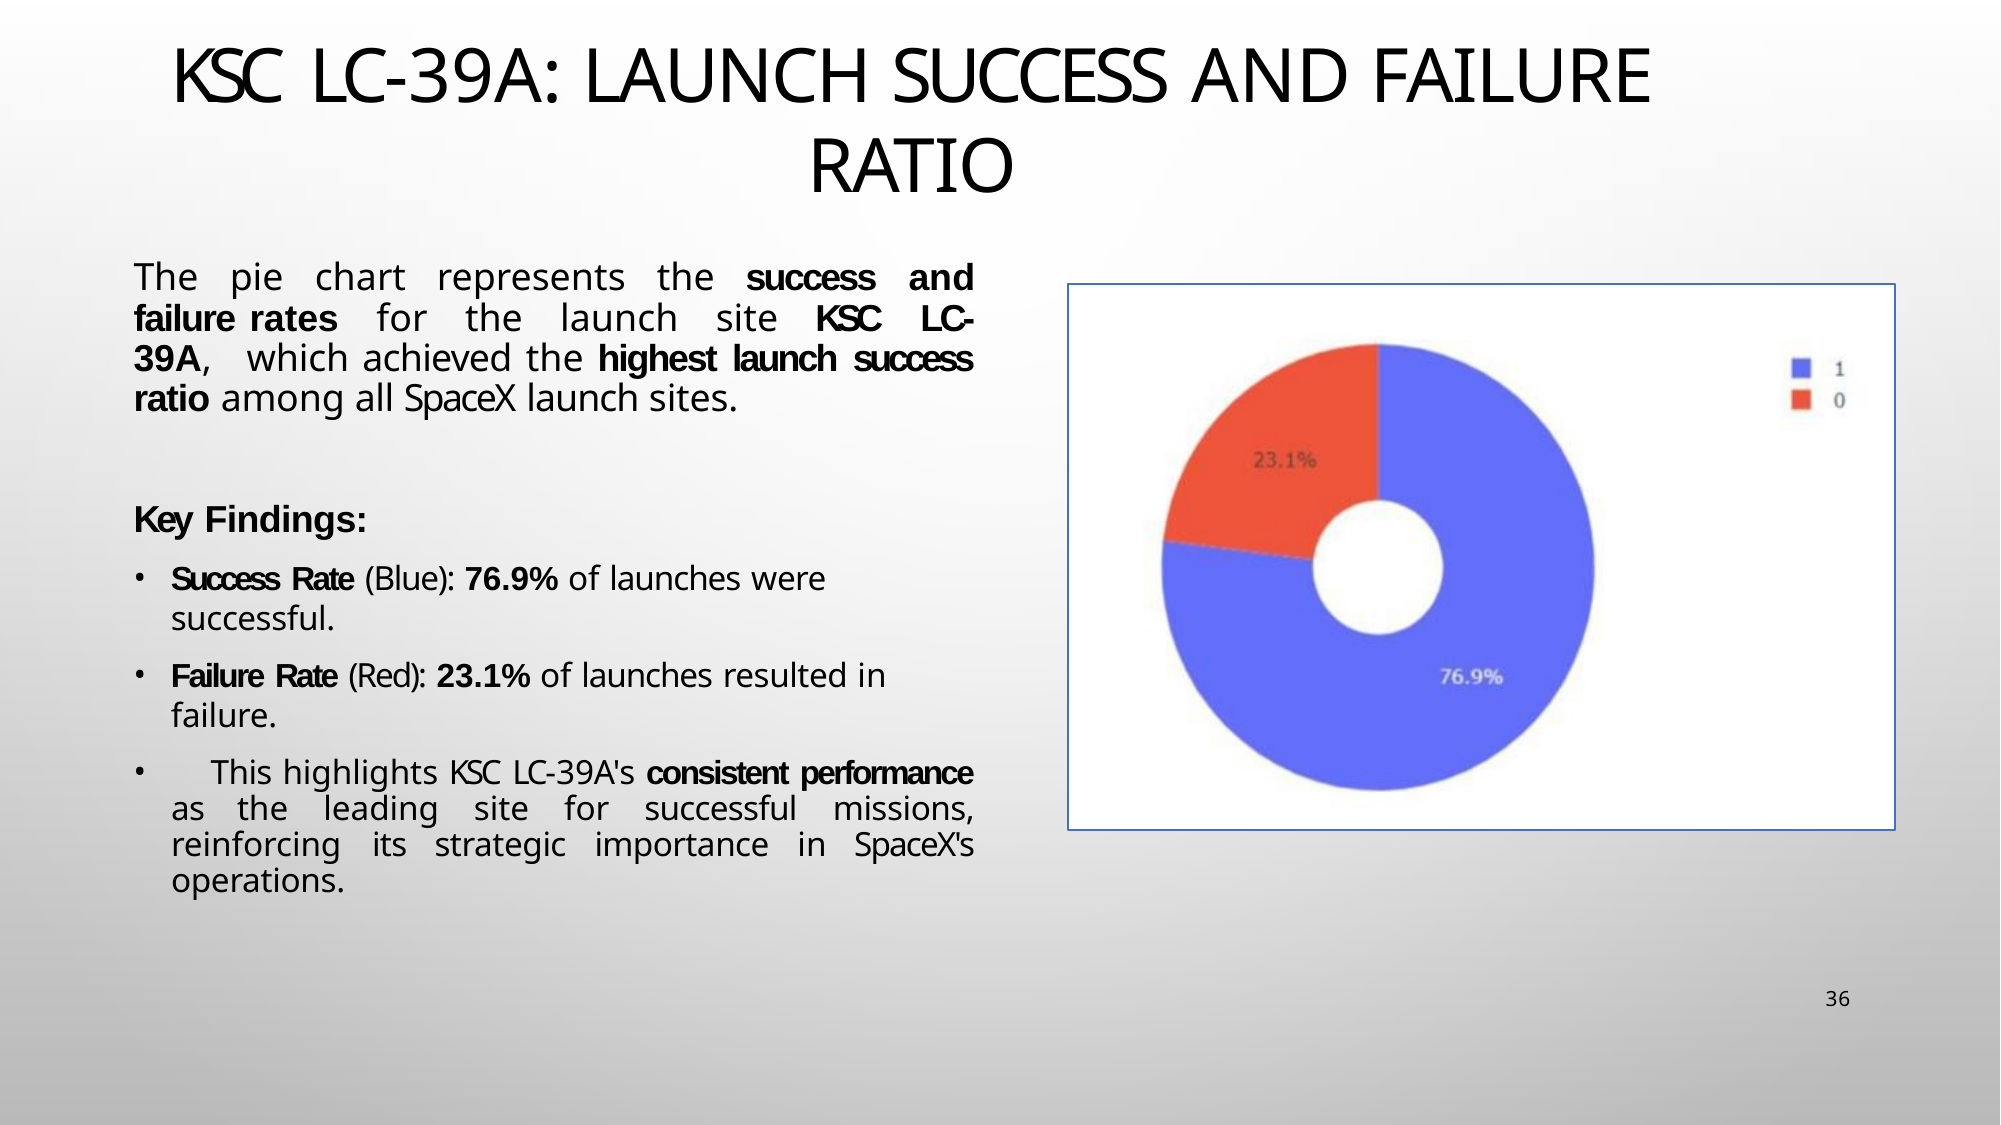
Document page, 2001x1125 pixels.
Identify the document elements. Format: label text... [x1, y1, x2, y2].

slide_number 36 [1724, 841, 1851, 1125]
picture [0, 0, 2000, 1125]
title KSC LC-39A: Launch Success and Failure Ratio [139, 21, 1684, 212]
text_box The pie chart represents the success and failure rates for the launch site KSC LC-39A, which achieved the highest launch success ratio among all SpaceX launch sites. Key Findings: Success Rate (Blue): 76.9% of launches were successful. Failure Rate (Red): 23.1% of launches resulted in failure. This highlights KSC LC-39A's consistent performance as the leading site for successful missions, reinforcing its strategic importance in SpaceX's operations. [131, 250, 976, 899]
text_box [1066, 282, 1897, 832]
